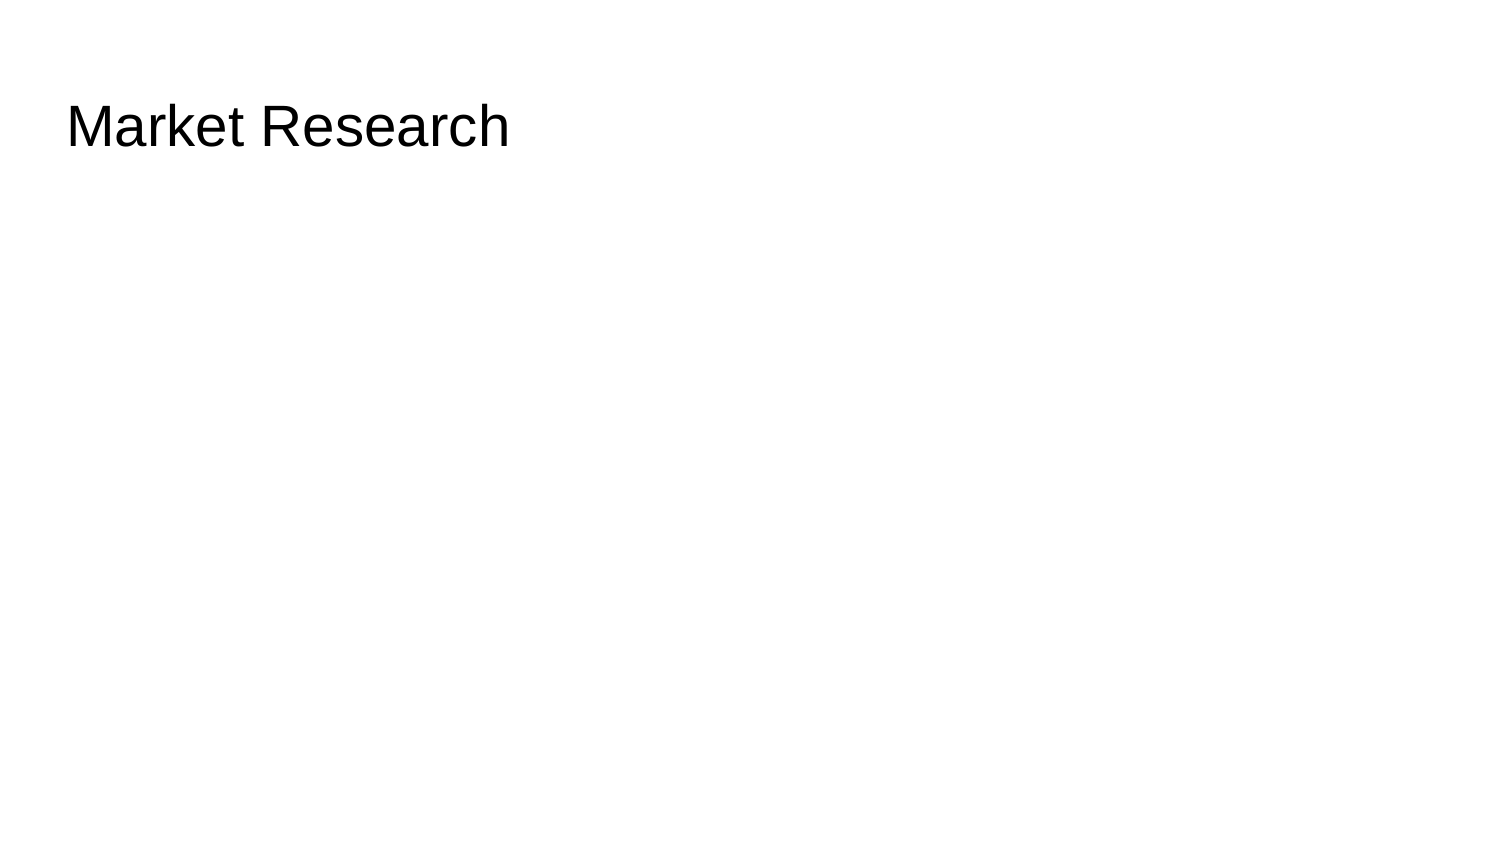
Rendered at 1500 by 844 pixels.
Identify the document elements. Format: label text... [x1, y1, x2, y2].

title Market Research [51, 72, 1449, 167]
